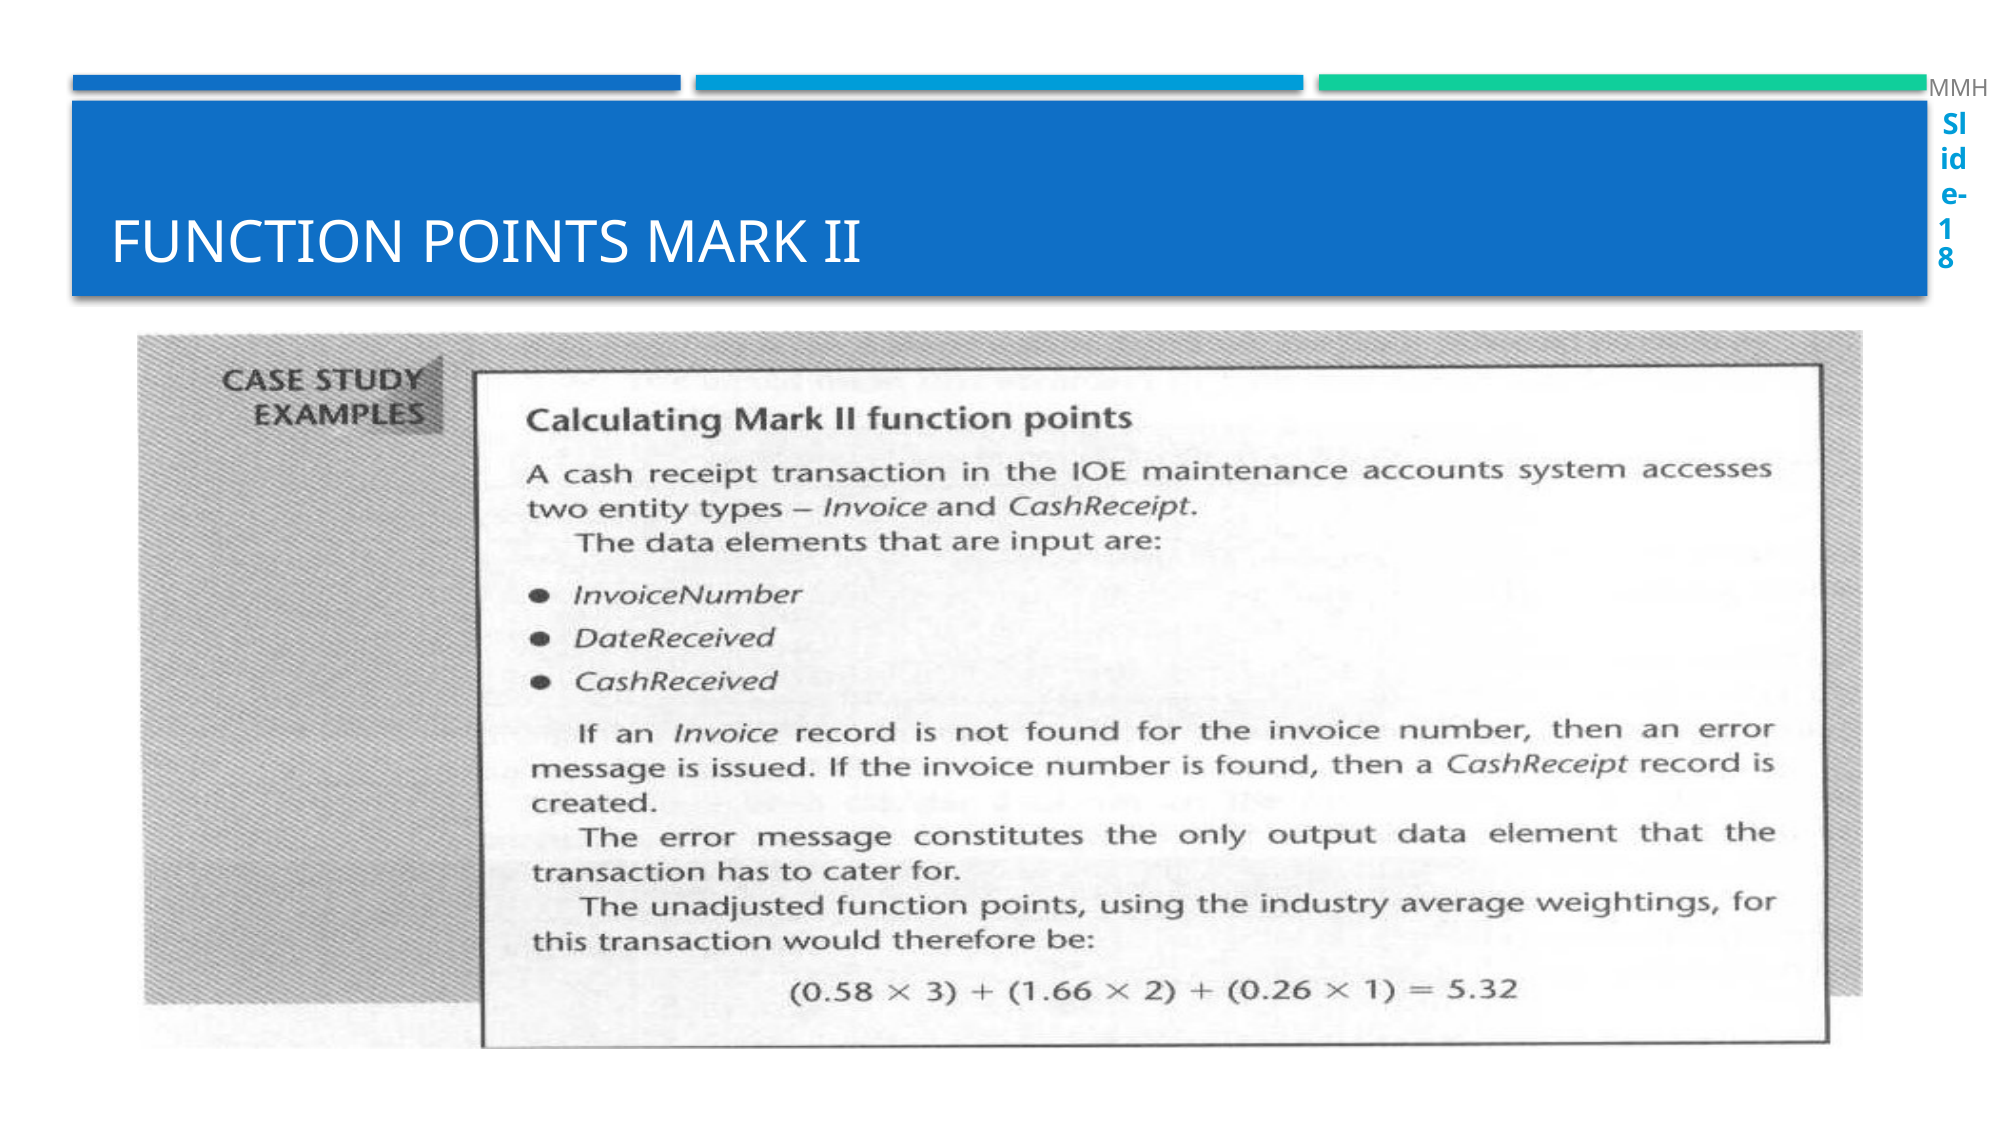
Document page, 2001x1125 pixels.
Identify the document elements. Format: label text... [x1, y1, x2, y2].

picture [136, 329, 1863, 1050]
text_box MMH [1900, 64, 2000, 110]
slide_number Slide-18 [1930, 110, 1975, 257]
title Function Points mark II [95, 115, 1905, 282]
